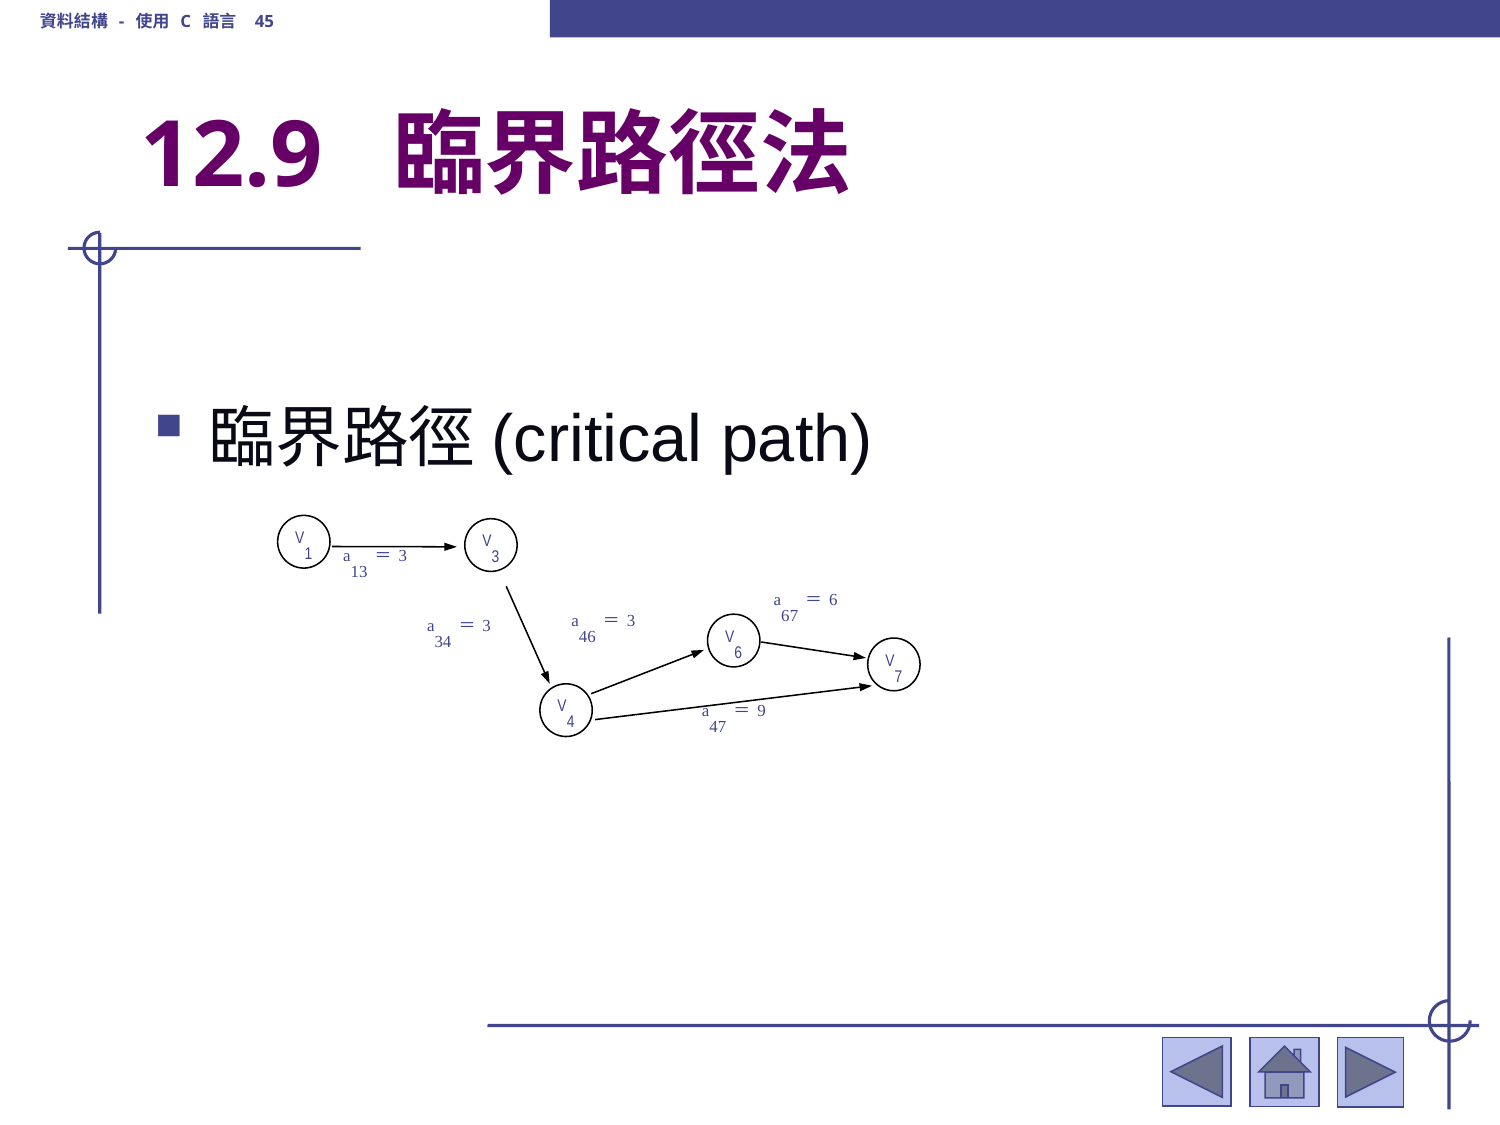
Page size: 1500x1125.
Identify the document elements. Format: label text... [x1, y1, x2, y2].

title 12.9 臨界路徑法 [125, 87, 1400, 213]
slide_number 資料結構 - 使用 C 語言 45 [24, 0, 488, 50]
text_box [277, 515, 921, 777]
list 臨界路徑(critical path) [137, 387, 1471, 999]
